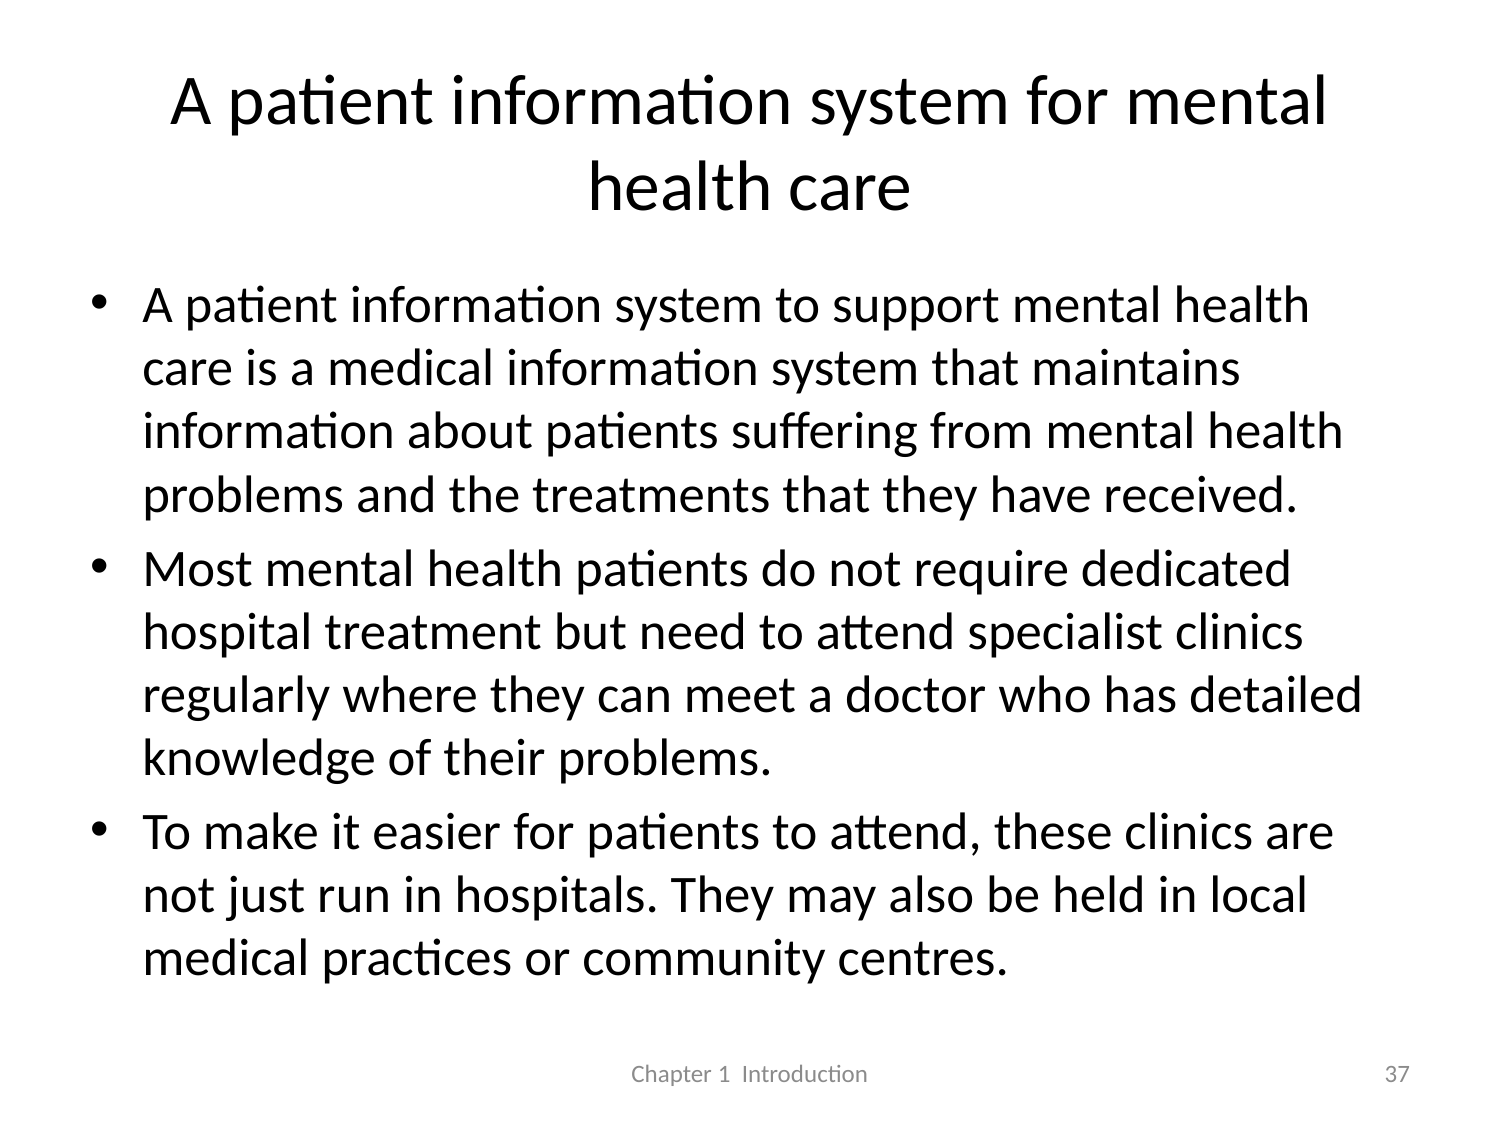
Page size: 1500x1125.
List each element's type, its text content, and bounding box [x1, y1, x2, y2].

title A patient information system for mental health care [75, 45, 1425, 233]
list A patient information system to support mental health care is a medical information system that maintains information about patients suffering from mental health problems and the treatments that they have received. Most mental health patients do not require dedicated hospital treatment but need to attend specialist clinics regularly where they can meet a doctor who has detailed knowledge of their problems. To make it easier for patients to attend, these clinics are not just run in hospitals. They may also be held in local medical practices or community centres. [75, 262, 1425, 1005]
slide_number 37 [1074, 1042, 1425, 1103]
footer Chapter 1 Introduction [512, 1042, 988, 1103]
